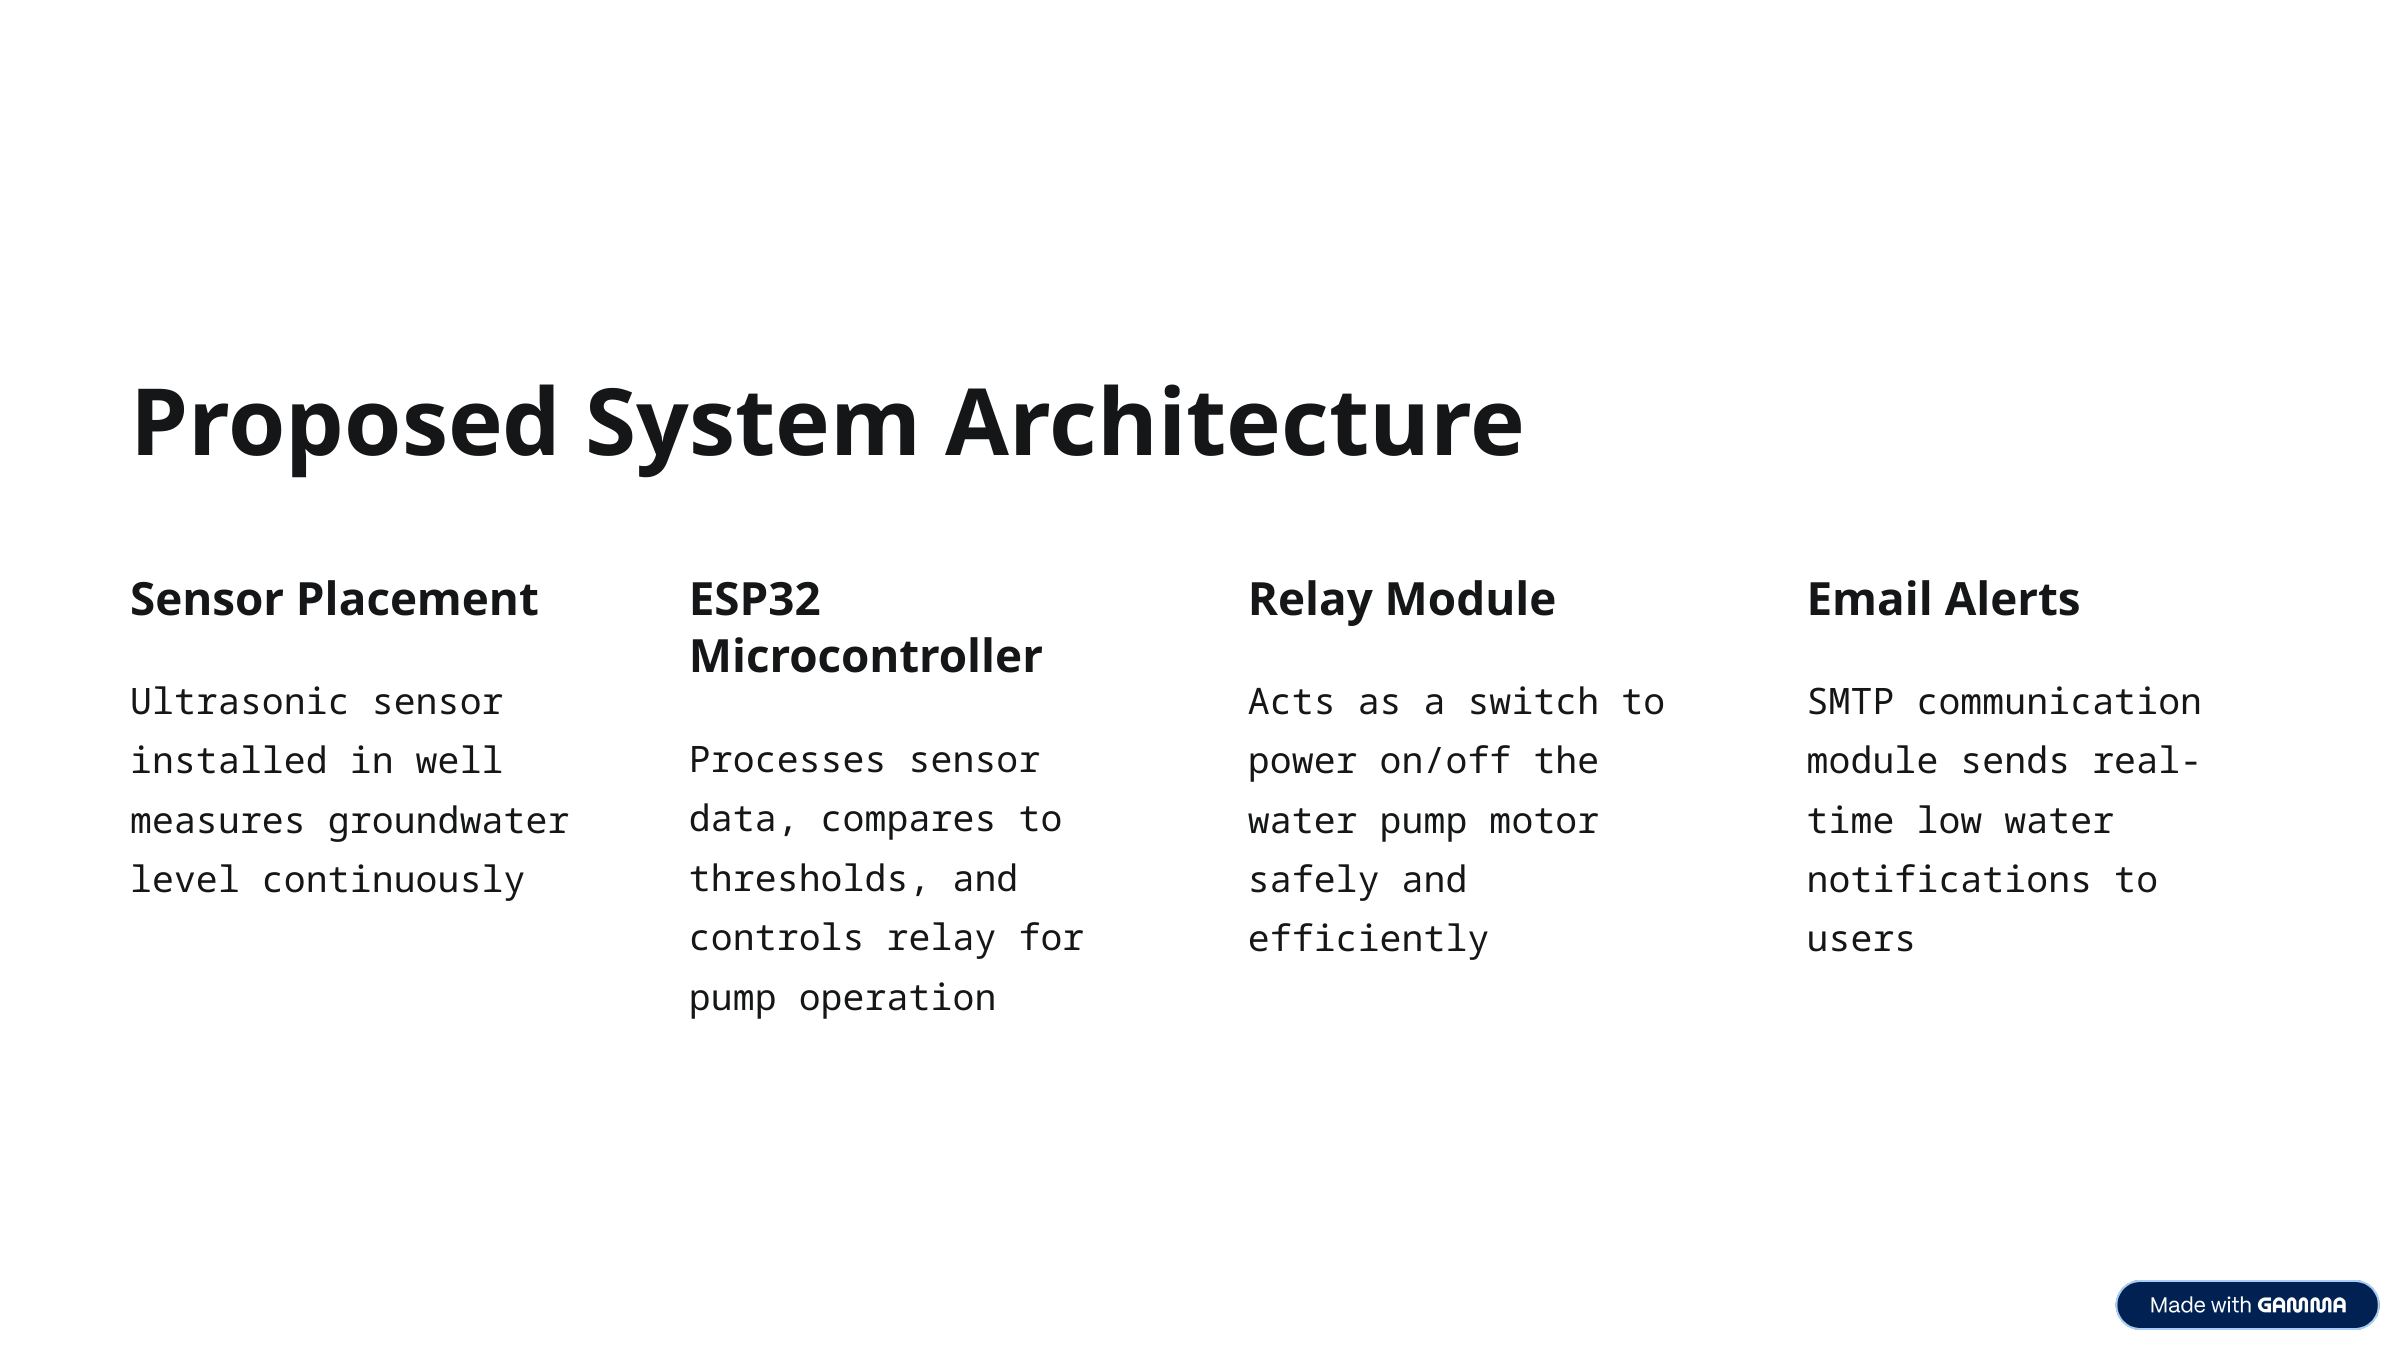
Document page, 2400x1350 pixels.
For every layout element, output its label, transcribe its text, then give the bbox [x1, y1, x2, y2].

text_box Sensor Placement [130, 567, 596, 626]
text_box ESP32 Microcontroller [688, 567, 1156, 684]
picture [2106, 1271, 2389, 1339]
text_box Processes sensor data, compares to thresholds, and controls relay for pump operation [688, 720, 1156, 959]
text_box Ultrasonic sensor installed in well measures groundwater level continuously [130, 662, 597, 901]
text_box Acts as a switch to power on/off the water pump motor safely and efficiently [1247, 662, 1715, 901]
text_box Proposed System Architecture [130, 357, 1679, 475]
text_box Email Alerts [1806, 567, 2272, 626]
text_box SMTP communication module sends real-time low water notifications to users [1806, 662, 2274, 841]
text_box Relay Module [1247, 567, 1713, 626]
